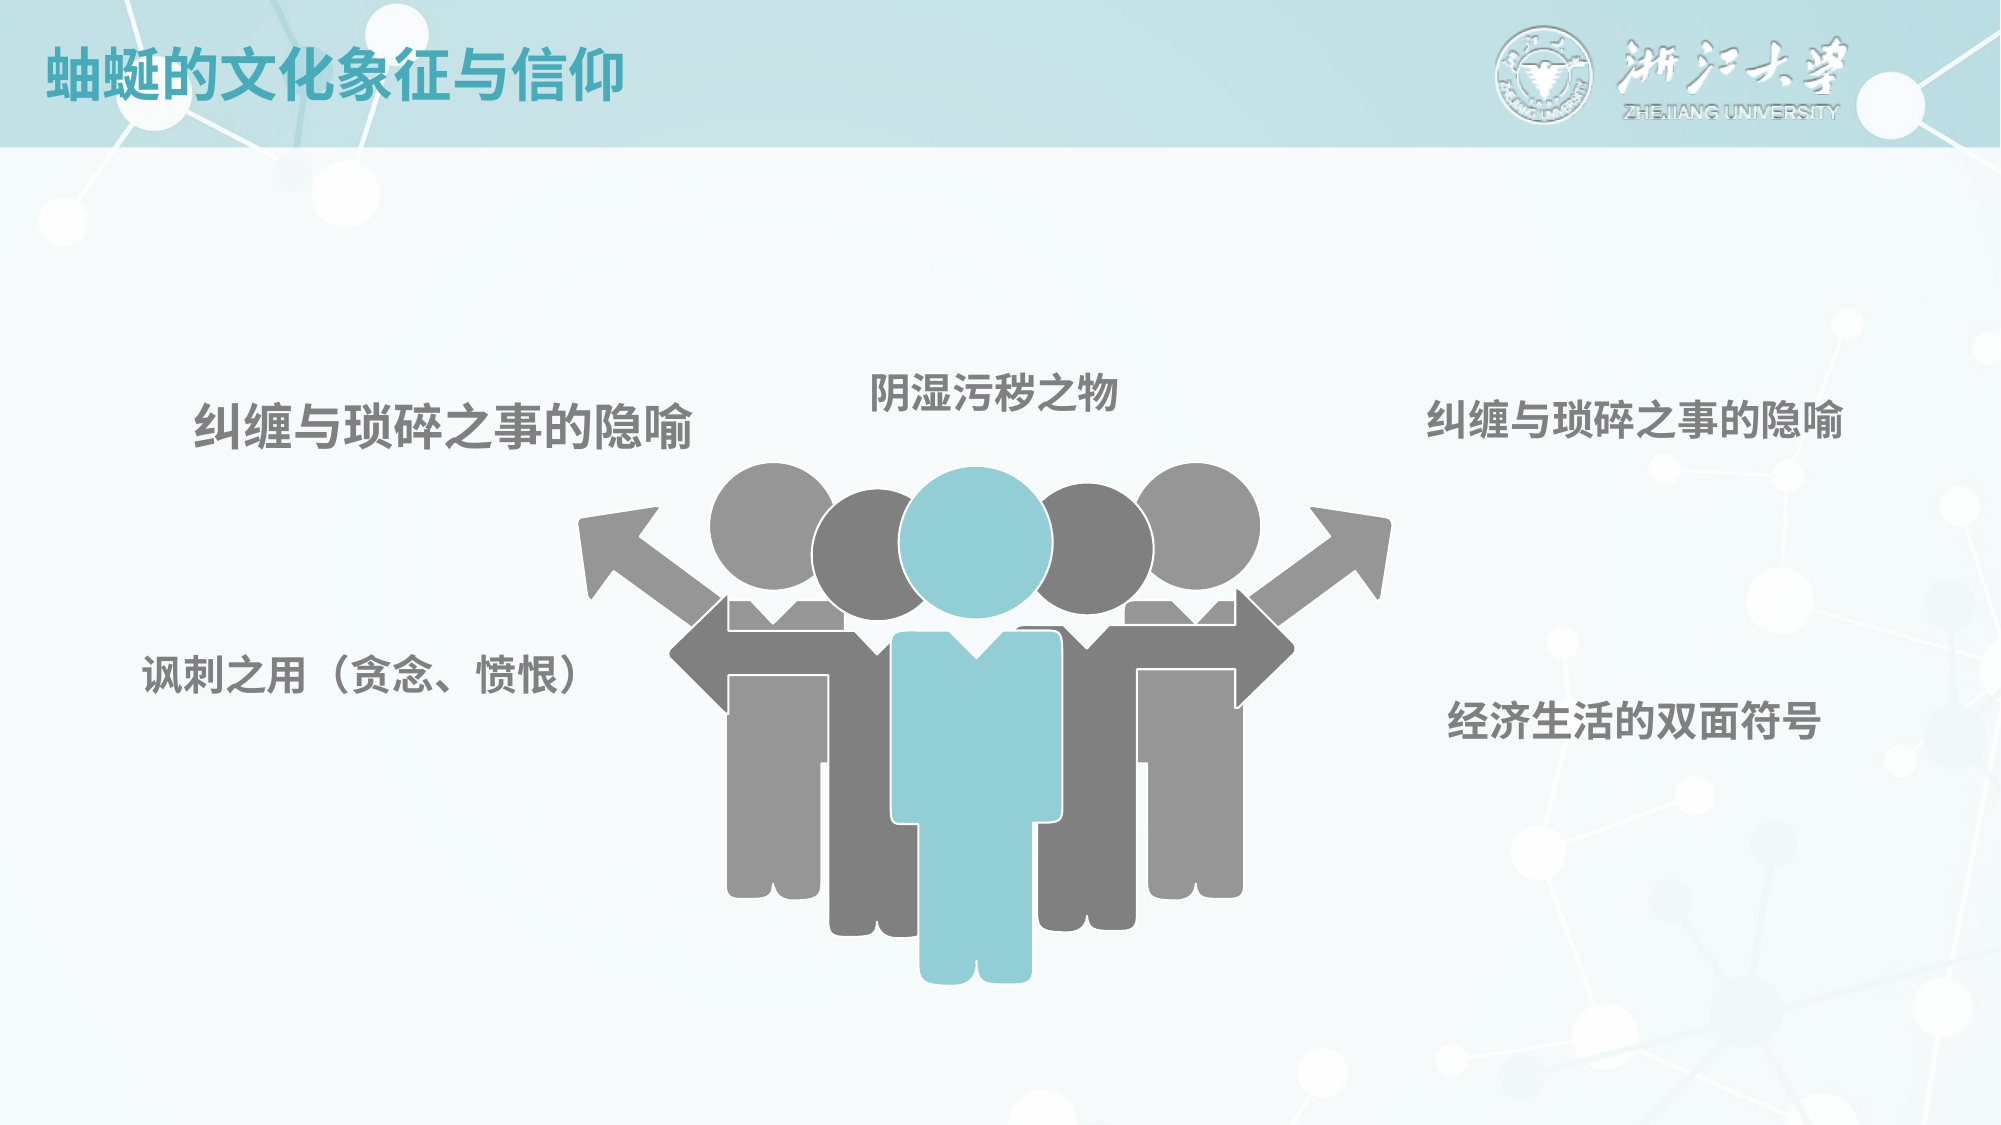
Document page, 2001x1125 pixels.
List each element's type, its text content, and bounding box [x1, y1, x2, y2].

text_box 讽刺之用（贪念、愤恨） [110, 629, 576, 710]
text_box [1123, 461, 1393, 901]
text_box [890, 465, 1063, 986]
text_box 经济生活的双面符号 [1427, 675, 1844, 756]
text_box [576, 461, 845, 901]
text_box 纠缠与琐碎之事的隐喻 [1406, 373, 1865, 454]
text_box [1063, 482, 1297, 933]
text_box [667, 488, 890, 939]
picture [0, 0, 2001, 1125]
text_box 纠缠与琐碎之事的隐喻 [23, 373, 714, 466]
title 蚰蜒的文化象征与信仰 [29, 29, 1755, 125]
text_box 阴湿污秽之物 [848, 347, 1140, 428]
